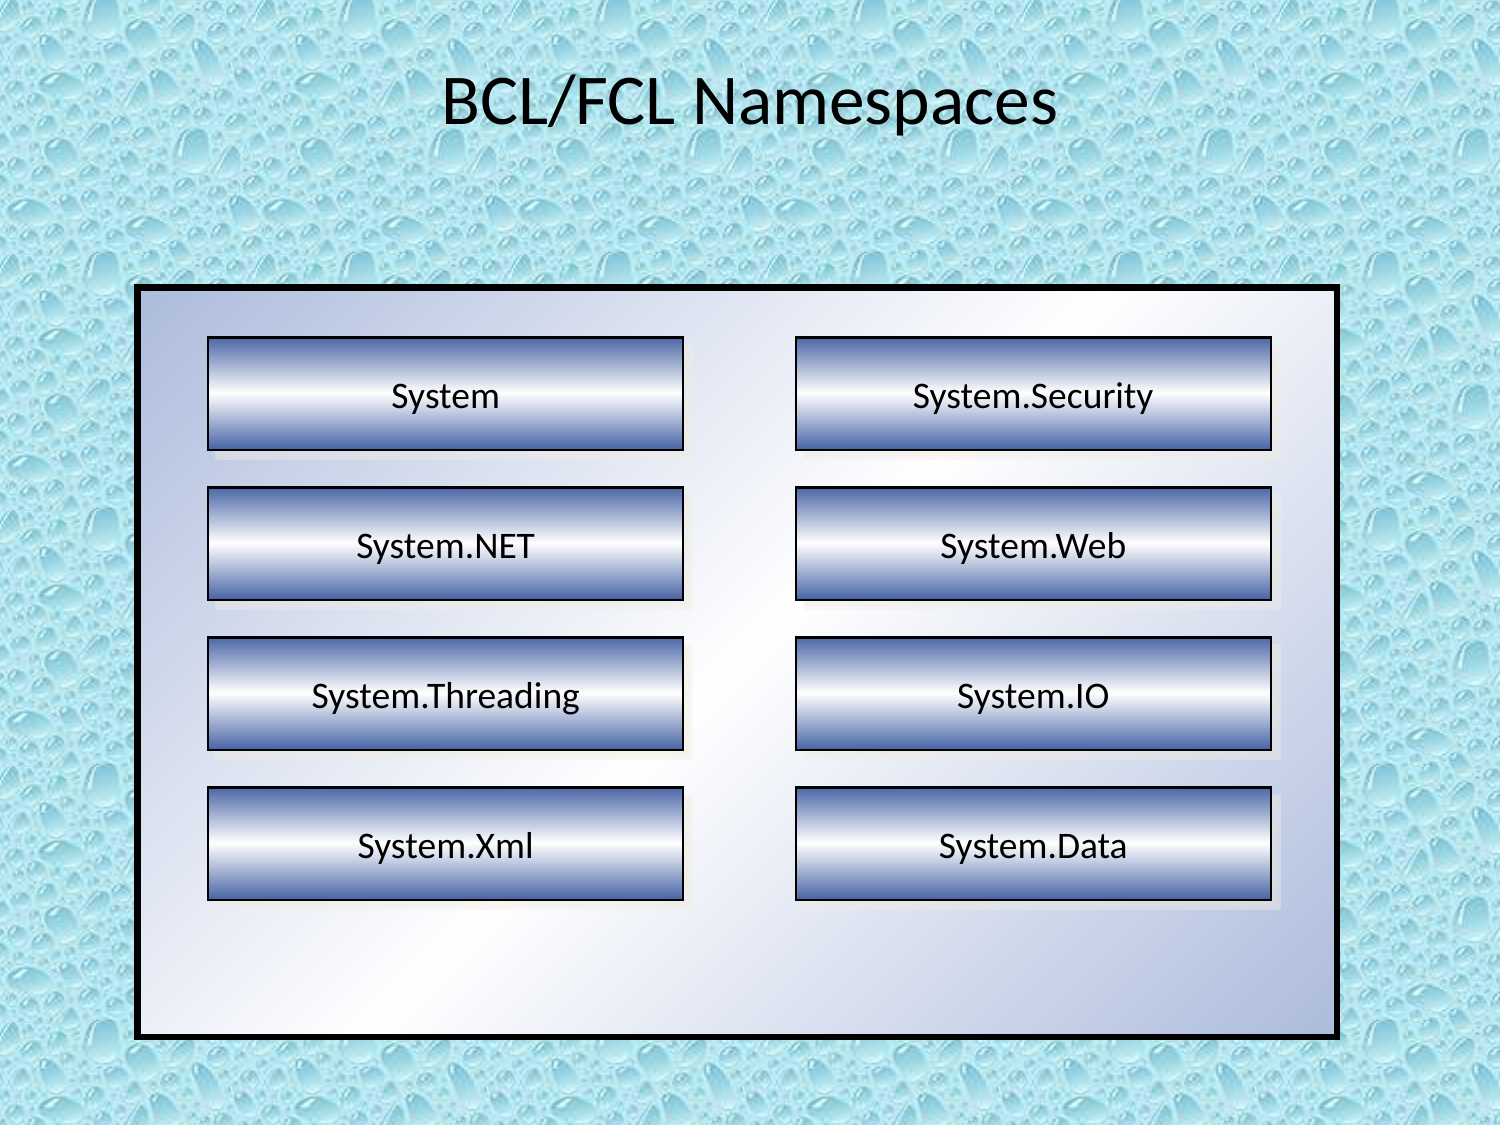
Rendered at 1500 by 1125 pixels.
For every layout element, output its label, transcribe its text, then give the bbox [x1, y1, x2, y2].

text_box System.Security [795, 337, 1271, 450]
text_box System.Threading [208, 637, 684, 750]
text_box System.IO [795, 637, 1271, 750]
text_box System.Xml [208, 787, 684, 900]
text_box [137, 287, 1338, 1038]
text_box System.NET [208, 487, 684, 600]
text_box System [208, 337, 684, 450]
text_box System.Web [795, 487, 1271, 600]
picture [0, 0, 1500, 1125]
text_box System.Data [795, 787, 1271, 900]
title BCL/FCL Namespaces [75, 45, 1425, 233]
